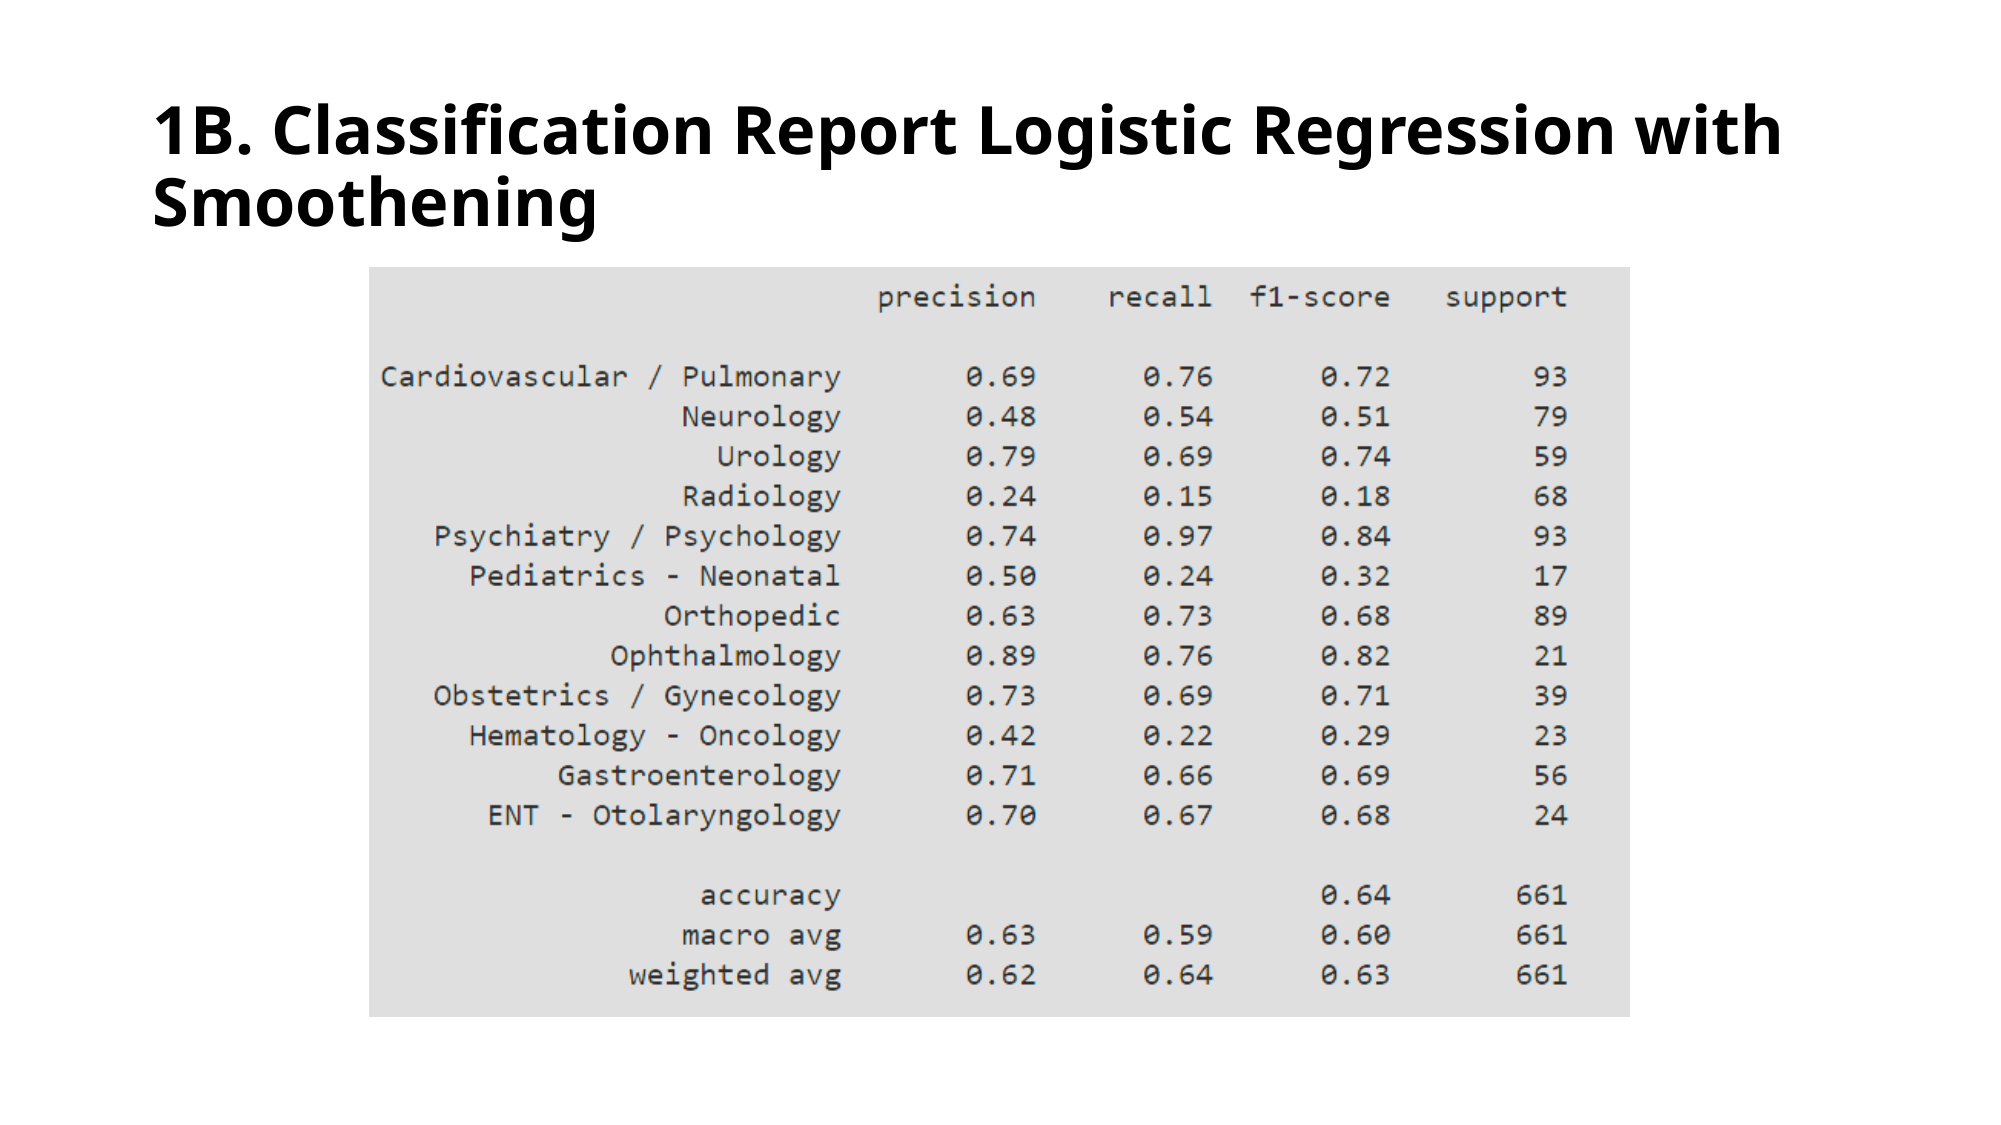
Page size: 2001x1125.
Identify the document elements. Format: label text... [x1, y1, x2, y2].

title 1B. Classification Report Logistic Regression with Smoothening [137, 59, 1863, 278]
picture [369, 267, 1631, 1017]
